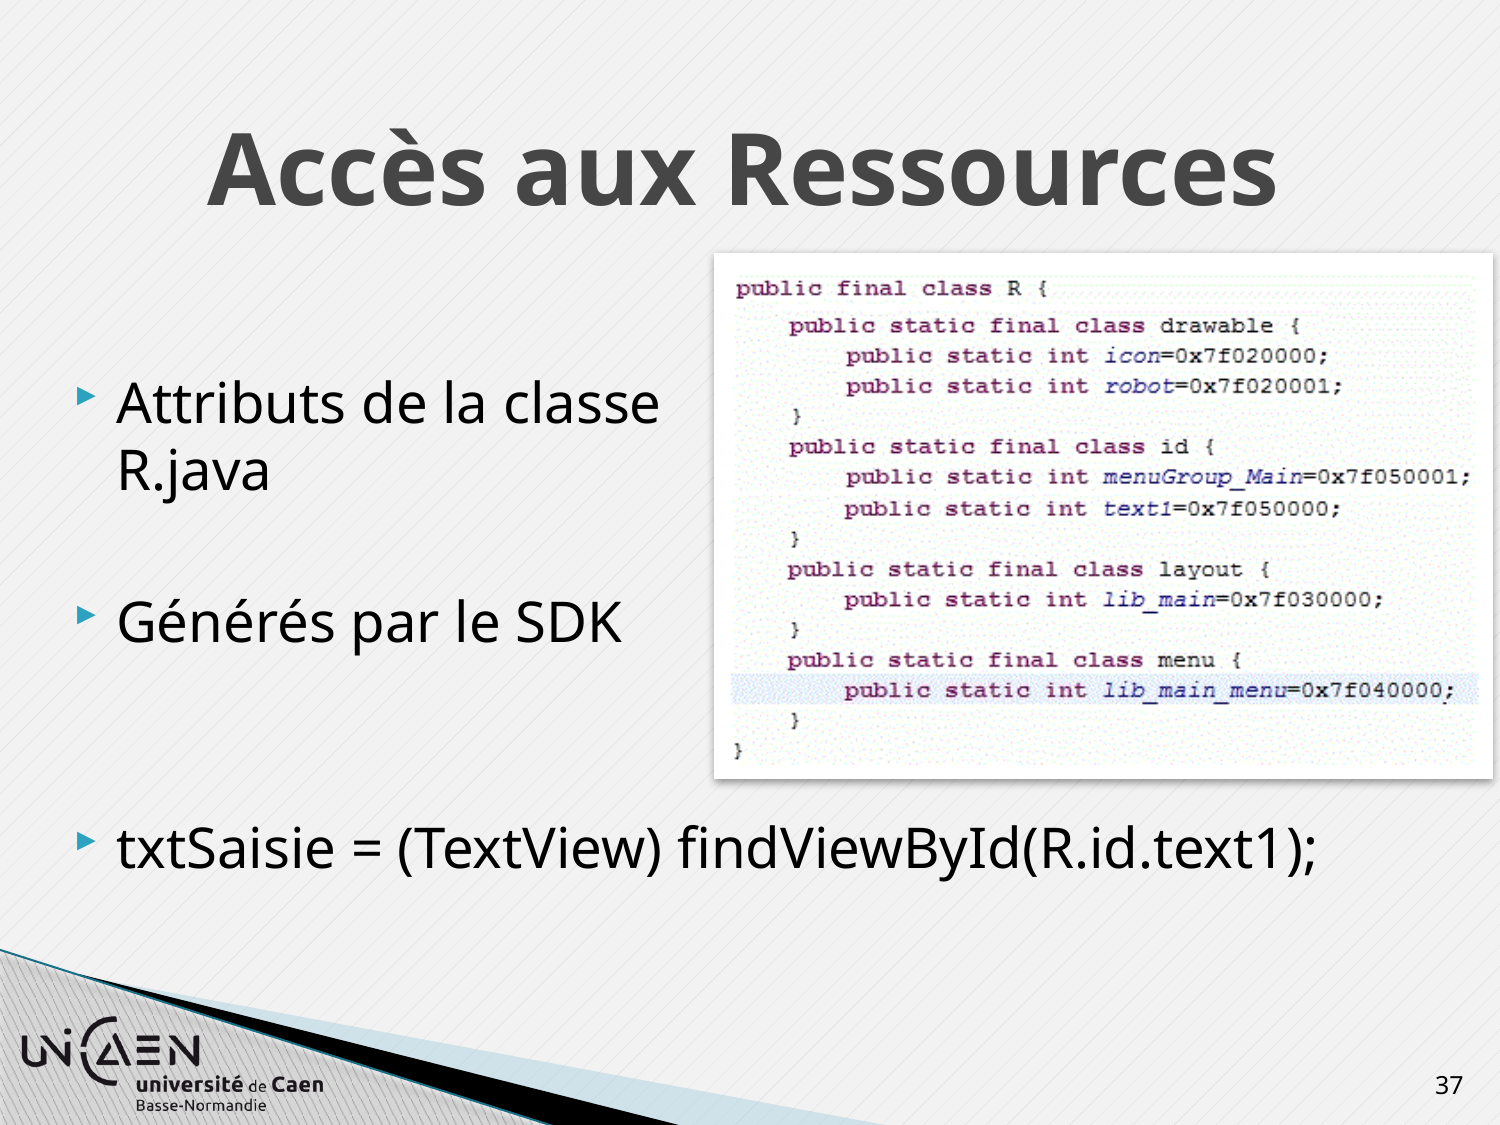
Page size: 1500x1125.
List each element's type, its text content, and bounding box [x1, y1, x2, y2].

picture [728, 266, 1479, 765]
text_box txtSaisie = (TextView) findViewById(R.id.text1); [41, 728, 1459, 999]
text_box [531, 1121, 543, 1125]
list Attributs de la classe R.java Générés par le SDK [41, 283, 691, 697]
slide_number 37 [1411, 1051, 1479, 1112]
picture [15, 1002, 329, 1121]
text_box Accès aux Ressources [68, 45, 1419, 233]
